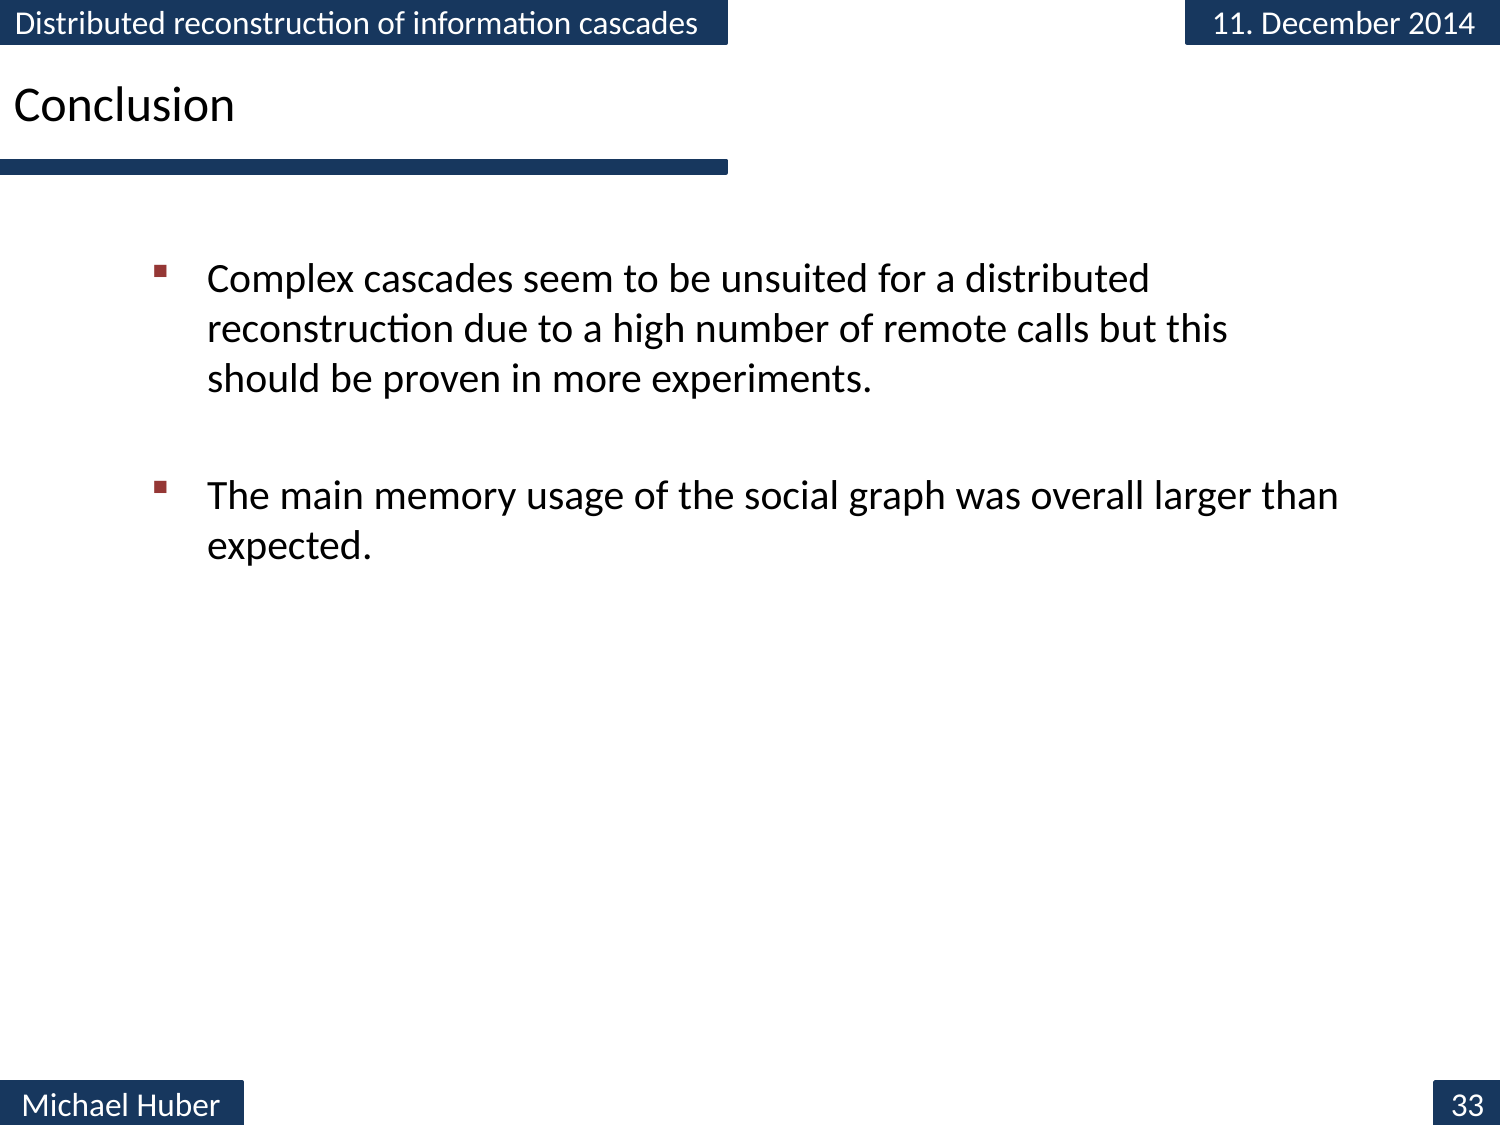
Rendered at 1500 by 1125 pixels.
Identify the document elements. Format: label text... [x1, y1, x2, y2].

slide_number 33 [1435, 1082, 1500, 1125]
title Conclusion [0, 42, 1045, 161]
list Complex cascades seem to be unsuited for a distributed reconstruction due to a high number of remote calls but this should be proven in more experiments. The main memory usage of the social graph was overall larger than expected. [135, 243, 1365, 1000]
